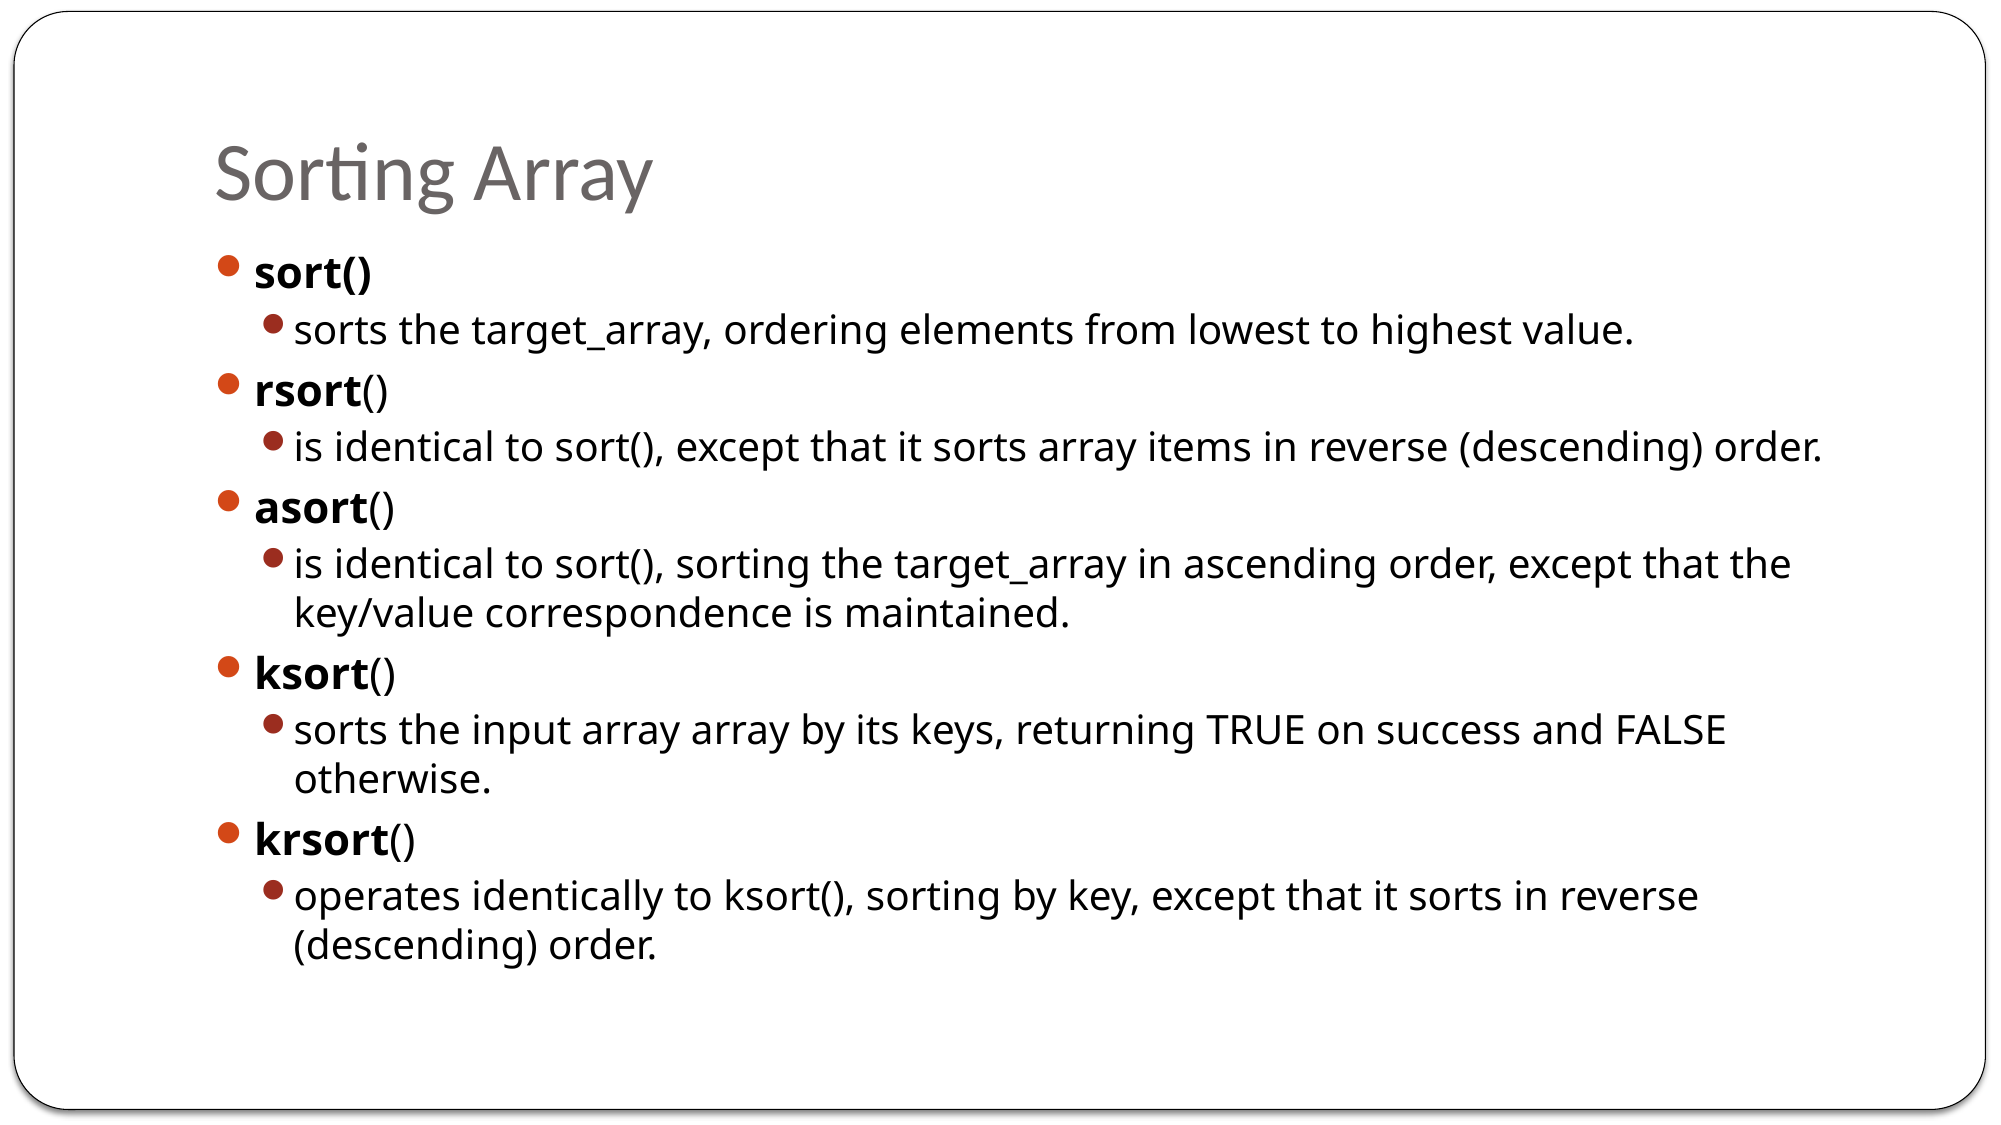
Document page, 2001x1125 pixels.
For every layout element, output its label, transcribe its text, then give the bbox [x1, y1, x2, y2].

title Sorting Array [200, 45, 1900, 233]
list sort() sorts the target_array, ordering elements from lowest to highest value. rsort() is identical to sort(), except that it sorts array items in reverse (descending) order. asort() is identical to sort(), sorting the target_array in ascending order, except that the key/value correspondence is maintained. ksort() sorts the input array array by its keys, returning TRUE on success and FALSE otherwise. krsort() operates identically to ksort(), sorting by key, except that it sorts in reverse (descending) order. [200, 237, 1900, 988]
